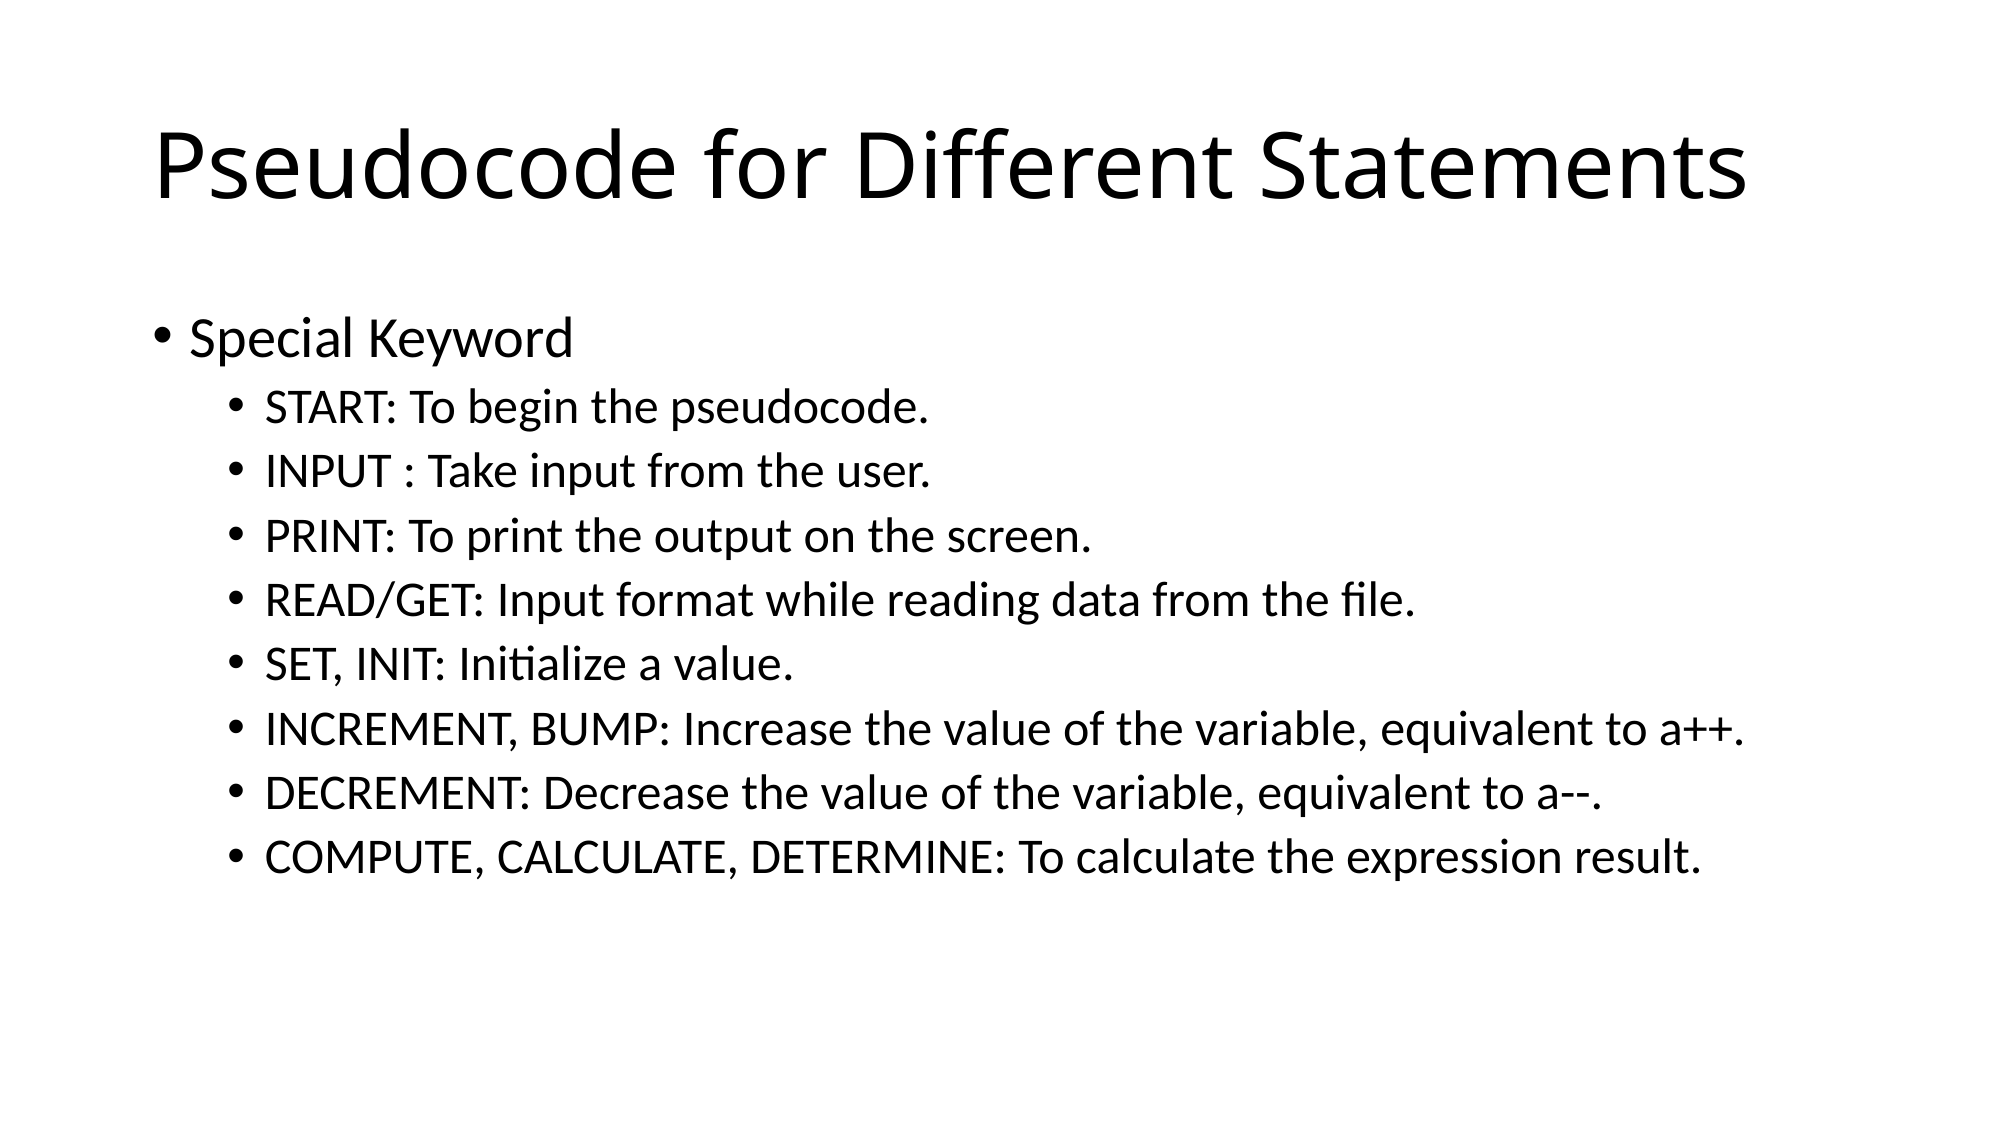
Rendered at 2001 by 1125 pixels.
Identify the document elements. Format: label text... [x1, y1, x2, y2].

title Pseudocode for Different Statements [137, 59, 1863, 278]
list Special Keyword START: To begin the pseudocode. INPUT : Take input from the user. PRINT: To print the output on the screen. READ/GET: Input format while reading data from the file. SET, INIT: Initialize a value. INCREMENT, BUMP: Increase the value of the variable, equivalent to a++. DECREMENT: Decrease the value of the variable, equivalent to a--. COMPUTE, CALCULATE, DETERMINE: To calculate the expression result. [137, 299, 1863, 1014]
